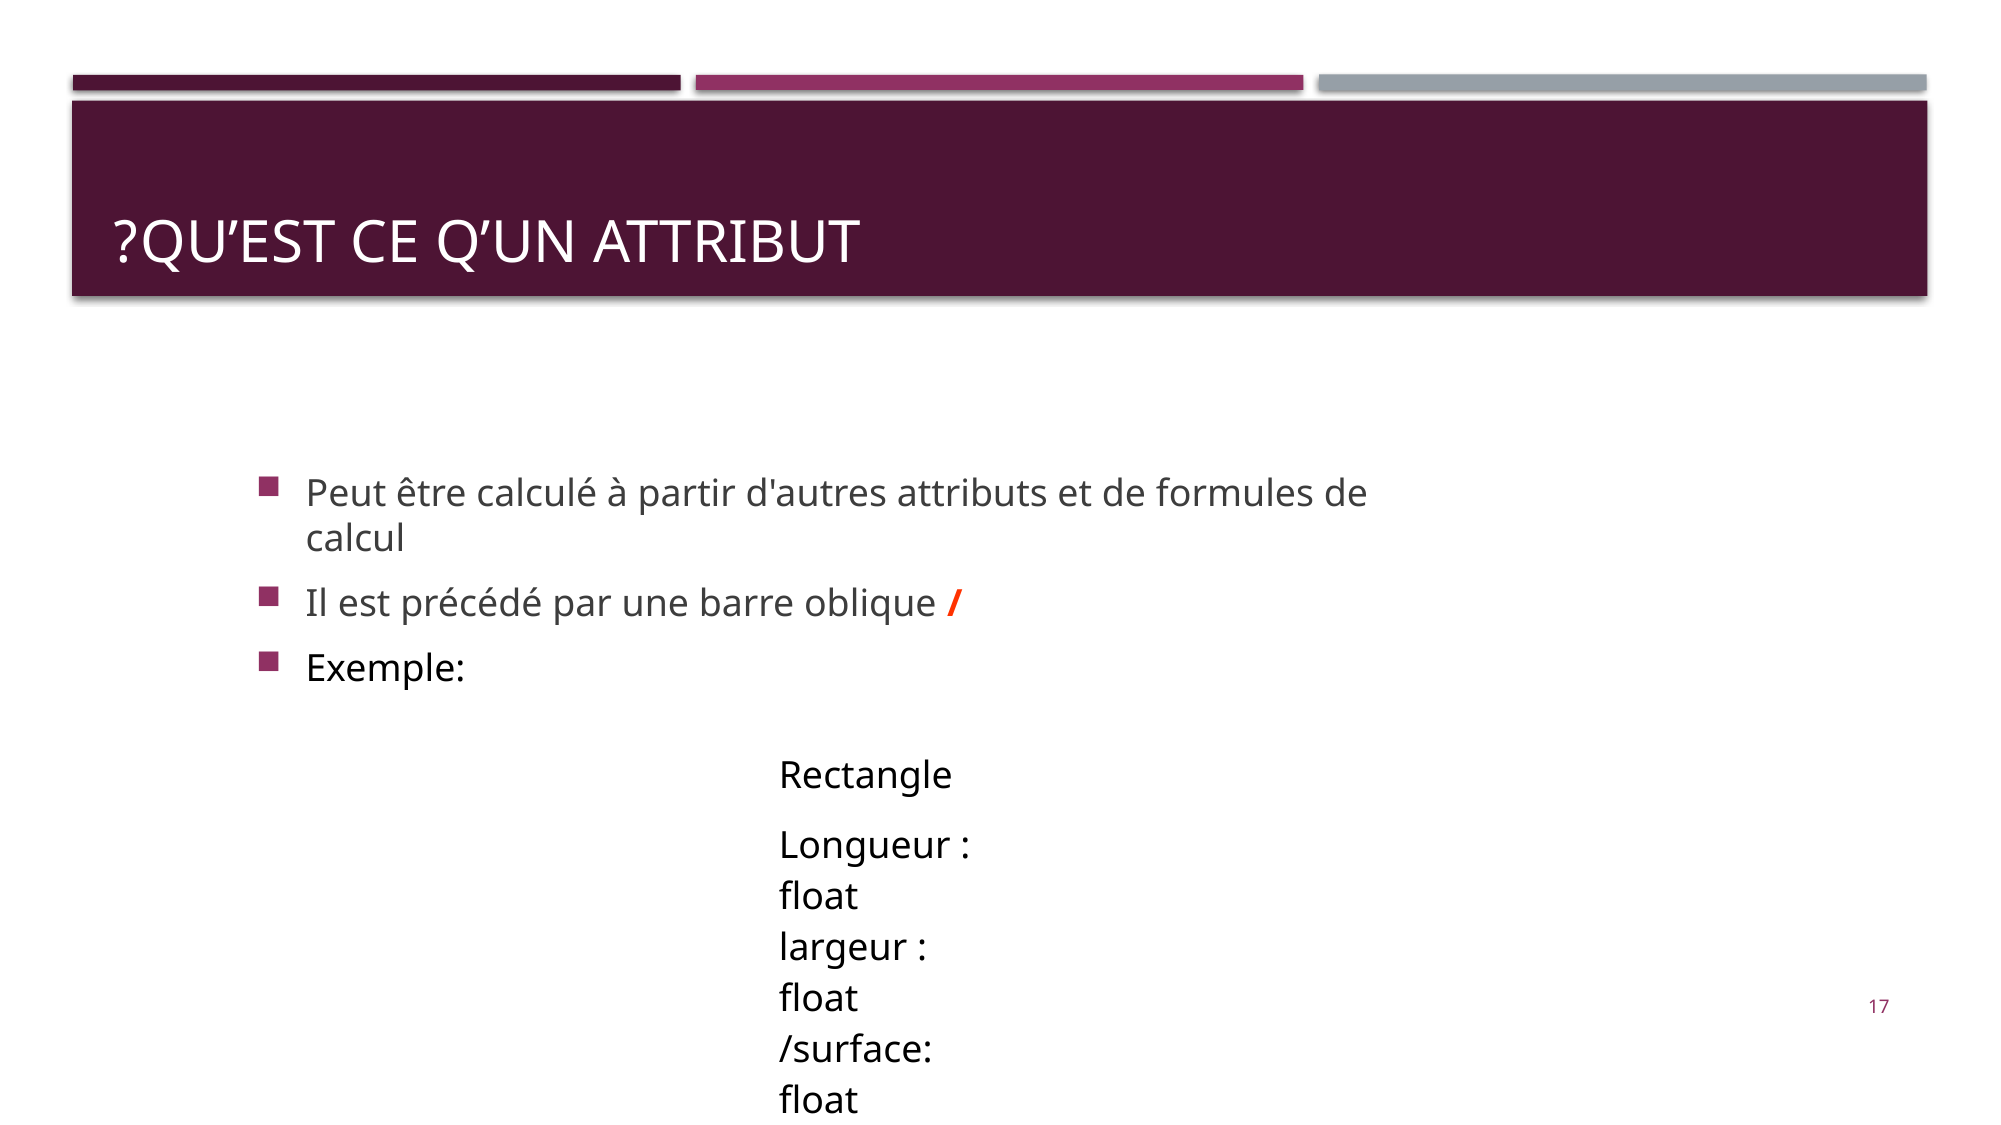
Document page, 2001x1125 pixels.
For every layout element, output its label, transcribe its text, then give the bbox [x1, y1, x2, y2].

slide_number 17 [1732, 977, 1905, 1037]
table_cell Longueur : float largeur : float /surface: float [764, 811, 1000, 1125]
title Qu’est ce q’un attribut? [95, 115, 1905, 282]
table_header Rectangle [764, 741, 1000, 811]
text_box Peut être calculé à partir d'autres attributs et de formules de calcul Il est précédé par une barre oblique / Exemple: [240, 461, 1423, 978]
